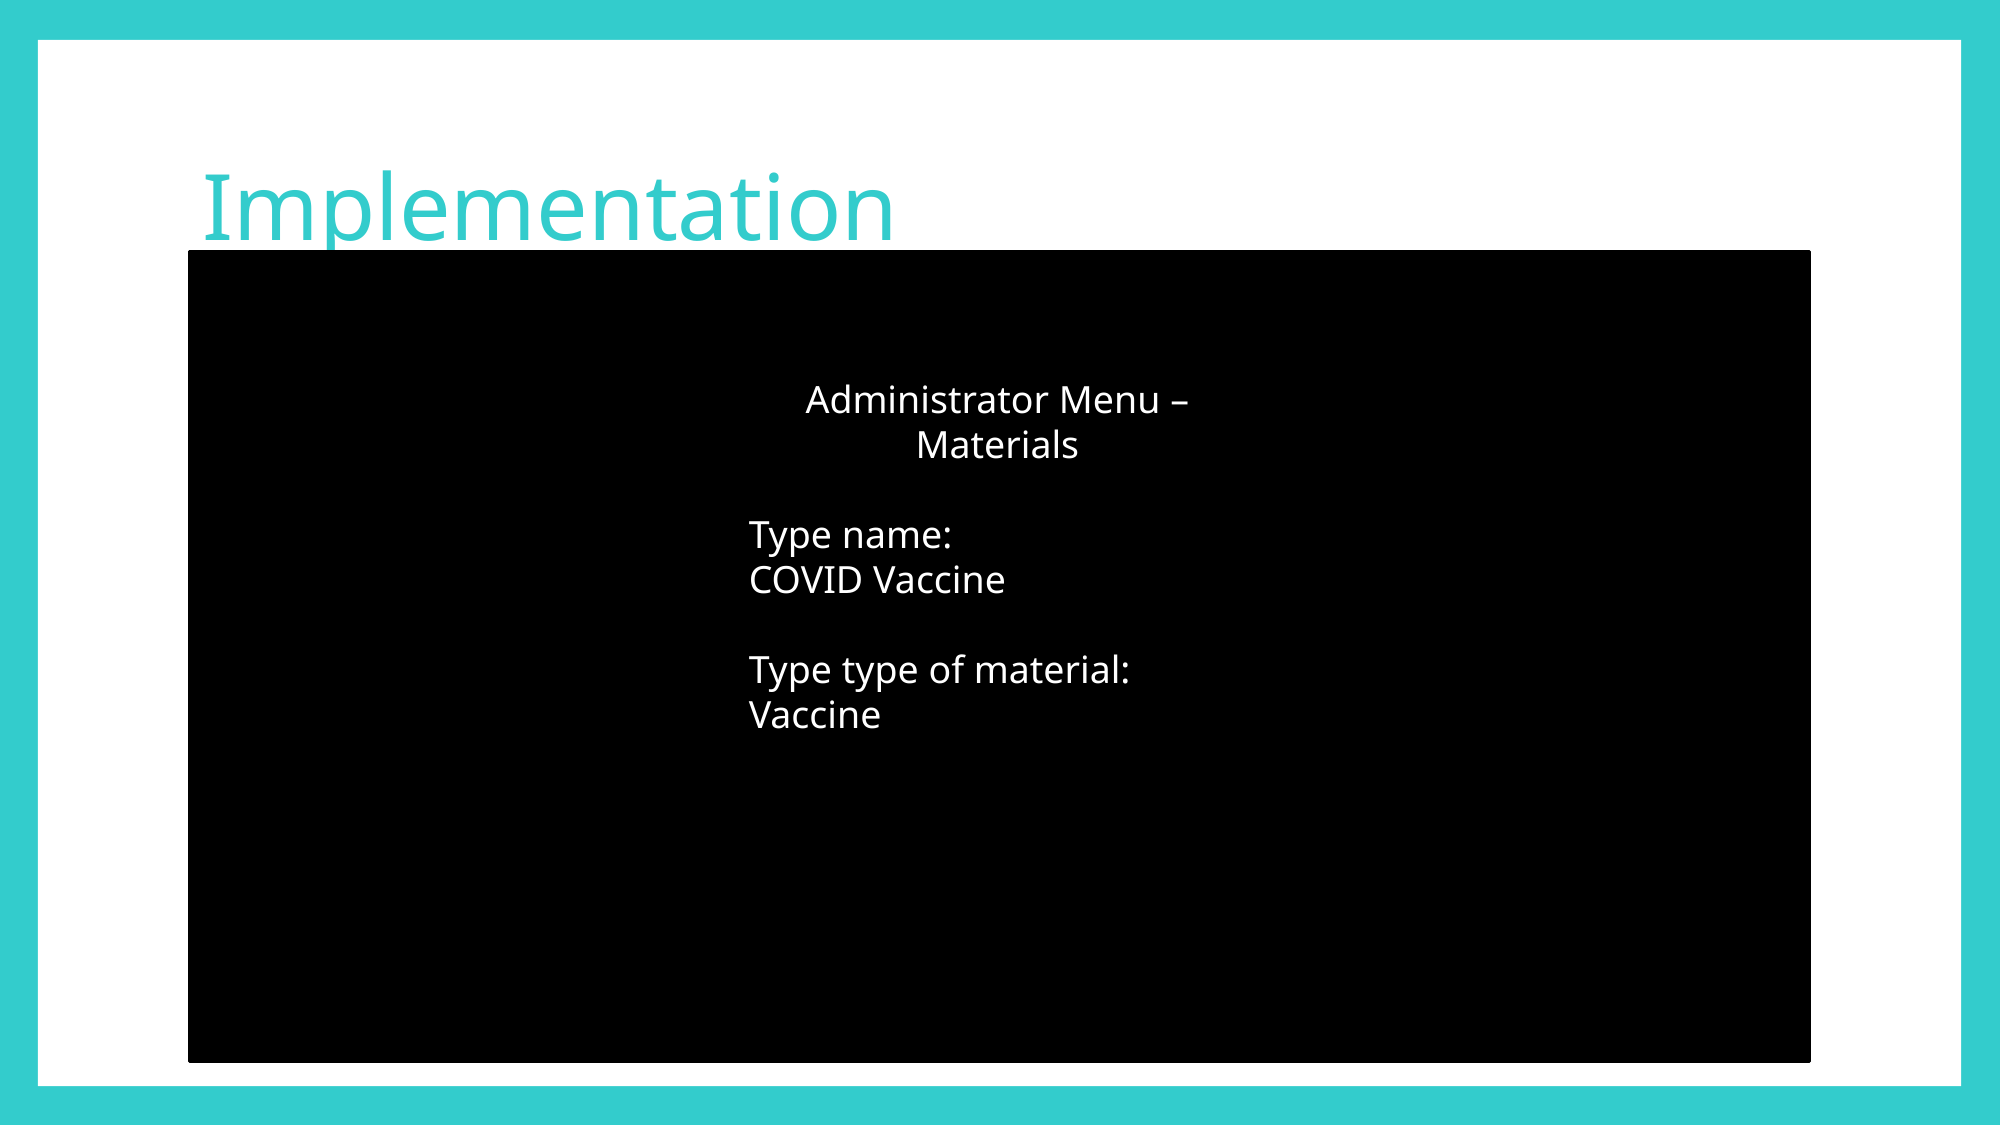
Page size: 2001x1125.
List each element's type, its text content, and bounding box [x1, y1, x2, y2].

text_box [188, 250, 1811, 1063]
title Implementation [187, 99, 1808, 323]
text_box Administrator Menu – Materials Type name: COVID Vaccine Type type of material: Vaccine [733, 368, 1262, 789]
